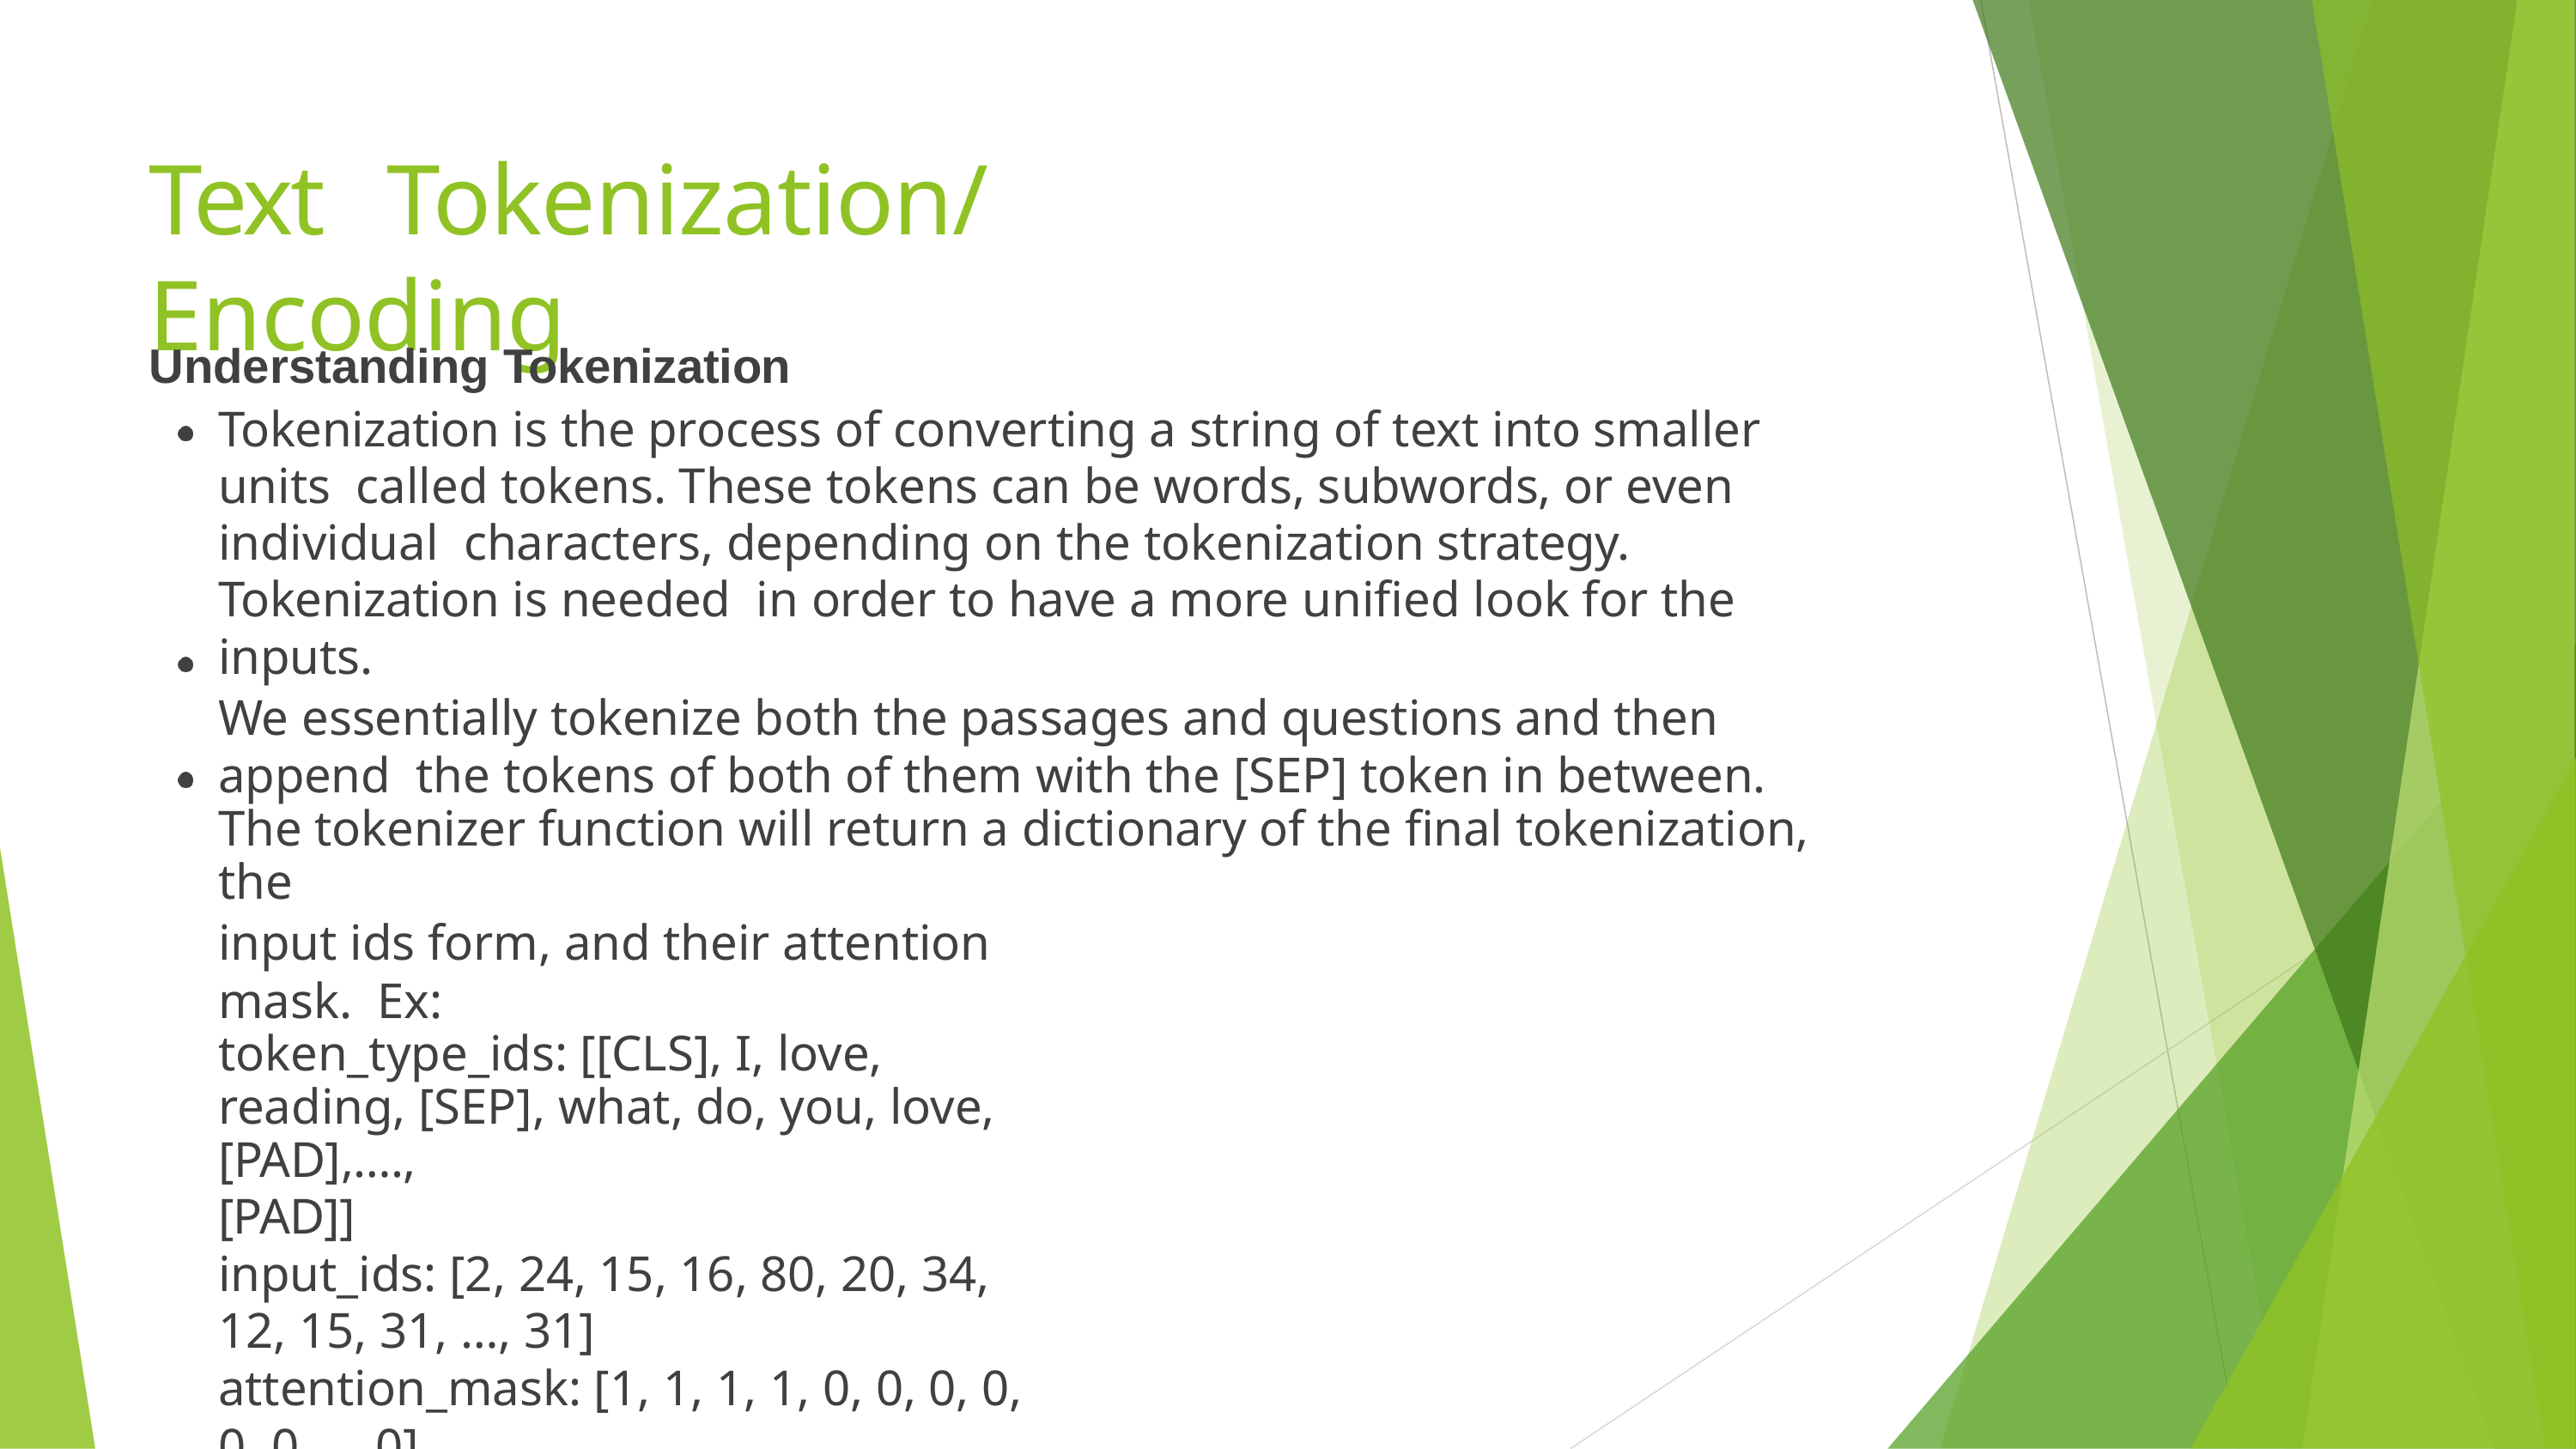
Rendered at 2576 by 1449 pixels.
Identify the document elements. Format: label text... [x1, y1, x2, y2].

title Text Tokenization/Encoding [147, 136, 1370, 325]
picture [178, 657, 194, 673]
picture [178, 426, 194, 442]
picture [178, 772, 194, 788]
text_box Understanding Tokenization Tokenization is the process of converting a string of text into smaller units called tokens. These tokens can be words, subwords, or even individual characters, depending on the tokenization strategy. Tokenization is needed in order to have a more unified look for the inputs. We essentially tokenize both the passages and questions and then append the tokens of both of them with the [SEP] token in between. The tokenizer function will return a dictionary of the final tokenization, the input ids form, and their attention mask. Ex: token_type_ids: [[CLS], I, love, reading, [SEP], what, do, you, love, [PAD],…., [PAD]] input_ids: [2, 24, 15, 16, 80, 20, 34, 12, 15, 31, …, 31] attention_mask: [1, 1, 1, 1, 0, 0, 0, 0, 0, 0,….,0] [147, 325, 1866, 1449]
